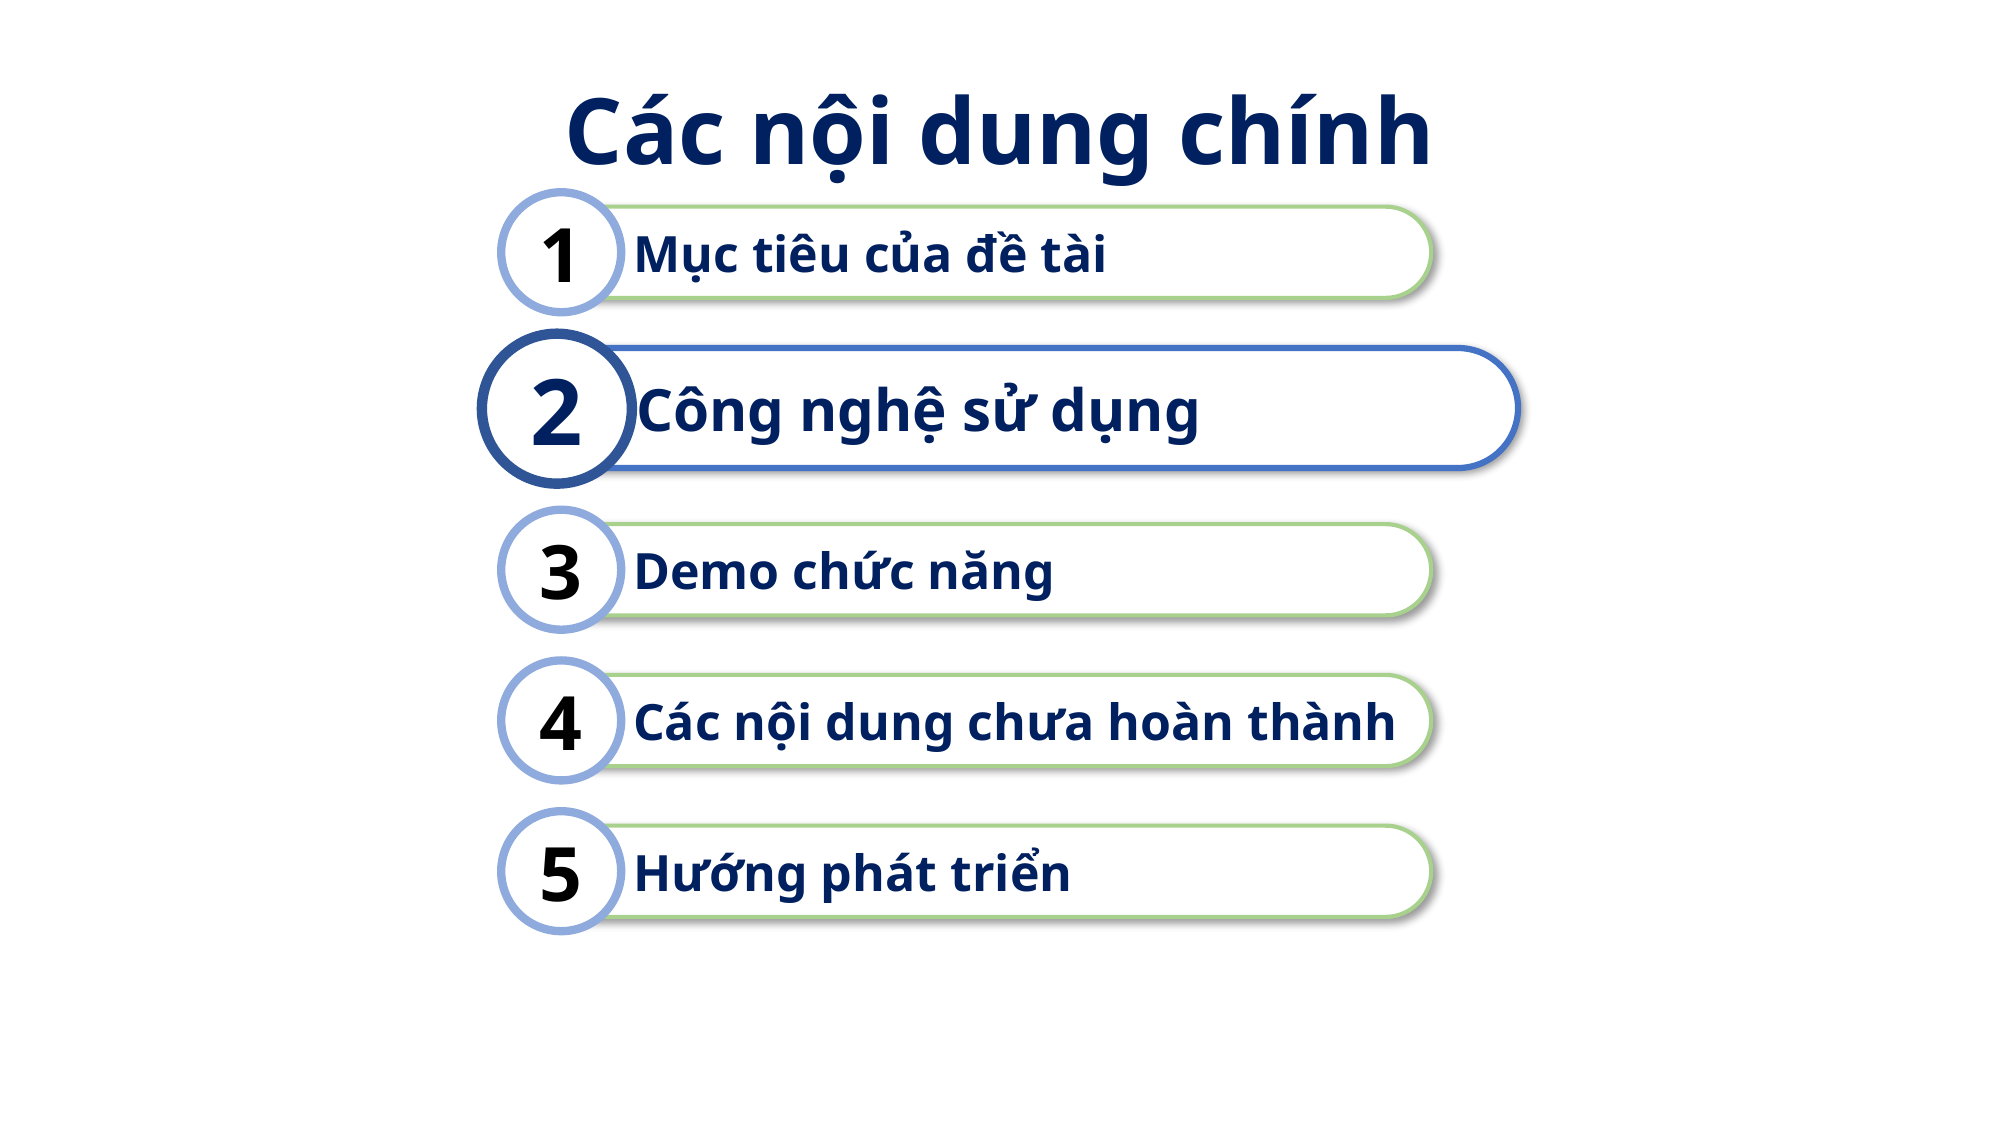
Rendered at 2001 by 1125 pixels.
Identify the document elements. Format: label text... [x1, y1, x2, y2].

text_box 2 [480, 332, 633, 485]
text_box Hướng phát triển [602, 824, 1433, 918]
text_box 4 [500, 659, 623, 782]
text_box Mục tiêu của đề tài [602, 205, 1433, 299]
text_box 1 [500, 191, 623, 314]
text_box Các nội dung chính [550, 66, 1450, 191]
text_box Công nghệ sử dụng [602, 346, 1520, 470]
text_box 3 [500, 508, 623, 631]
text_box 5 [500, 810, 623, 933]
text_box Demo chức năng [601, 523, 1433, 617]
text_box Các nội dung chưa hoàn thành [601, 673, 1433, 768]
